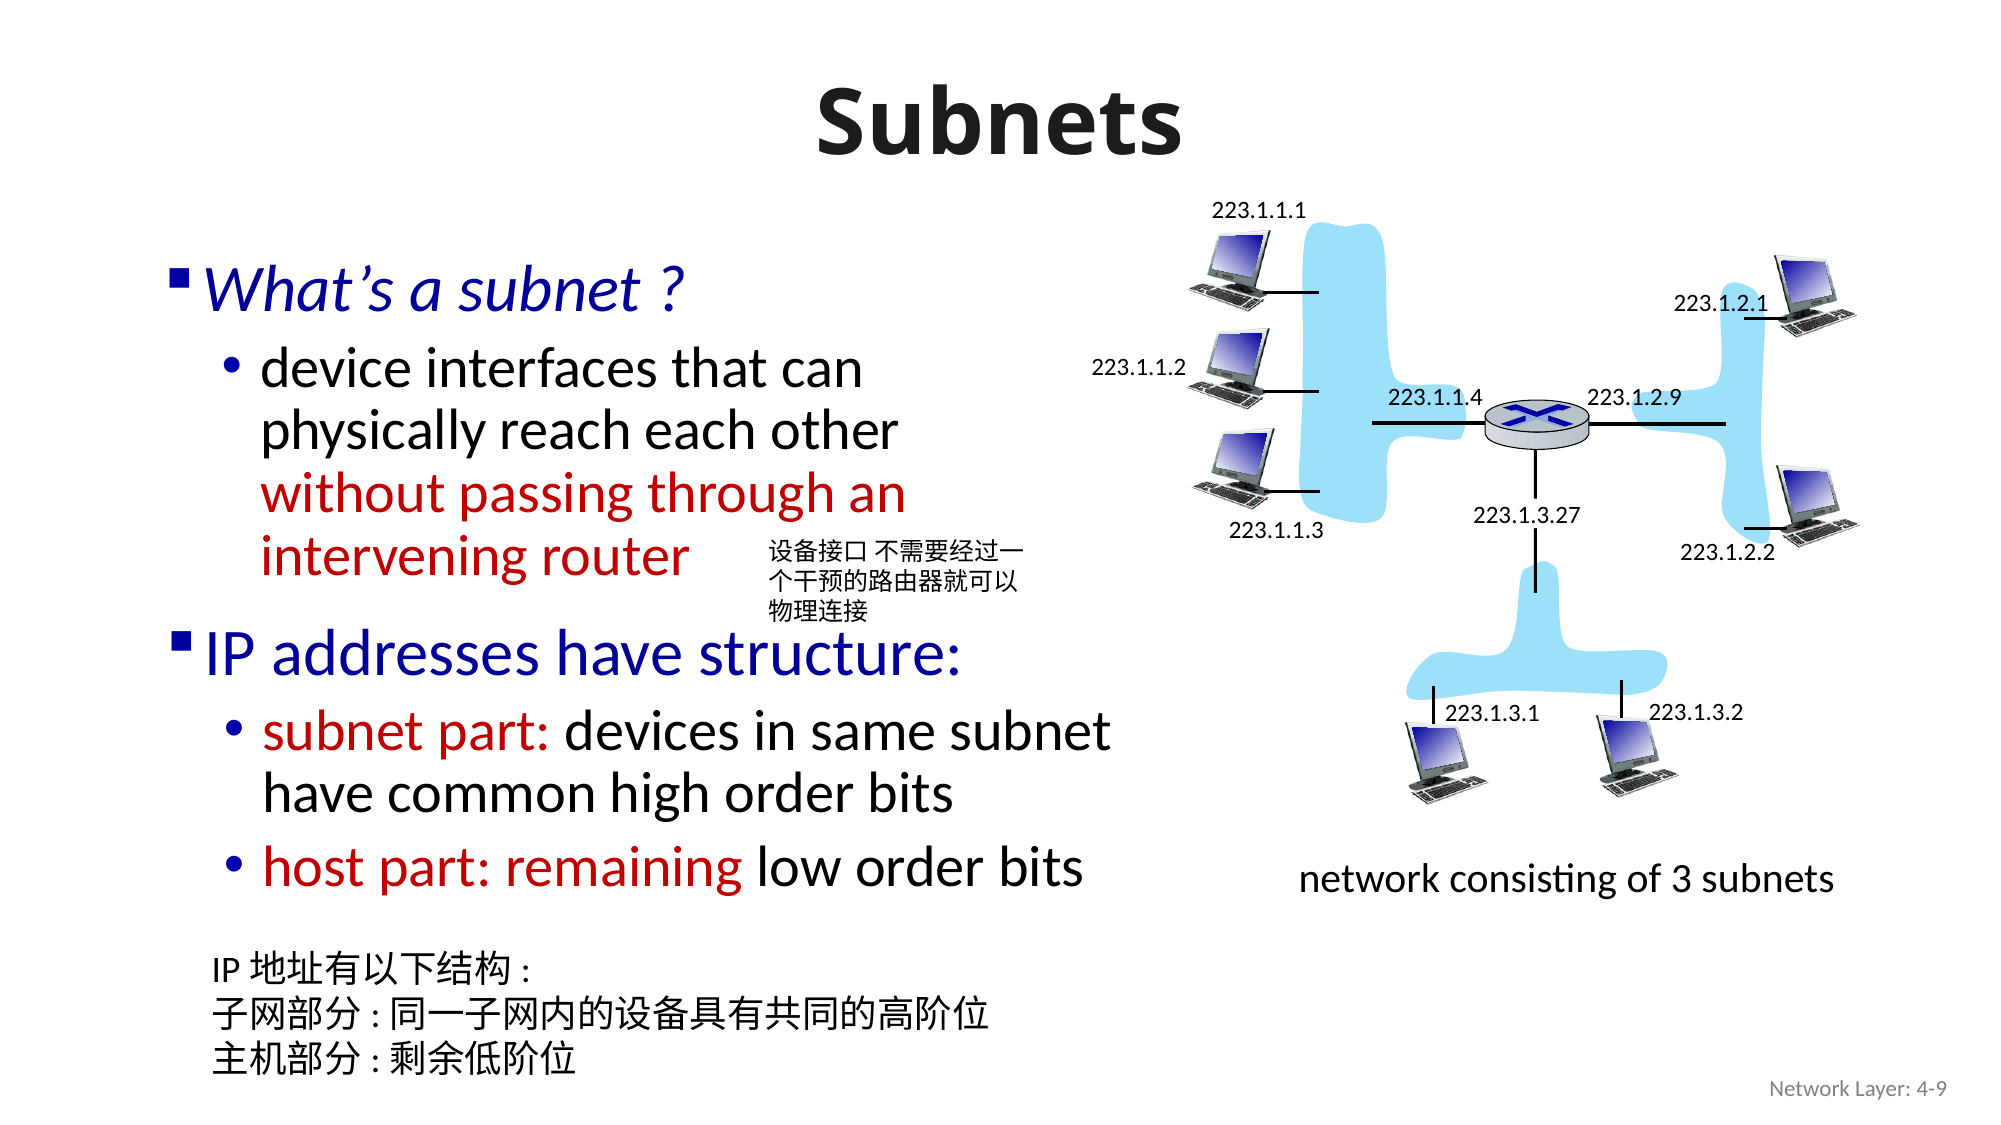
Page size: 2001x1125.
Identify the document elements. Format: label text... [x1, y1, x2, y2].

text_box 223.1.3.1 [1435, 688, 1555, 734]
text_box 223.1.2.9 [1572, 373, 1698, 419]
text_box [1171, 424, 1277, 516]
text_box network consisting of 3 subnets [1283, 843, 1850, 908]
text_box 223.1.2.2 [1665, 528, 1791, 573]
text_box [1773, 461, 1880, 554]
text_box What’s a subnet ? device interfaces that can physically reach each other without passing through an intervening router [149, 246, 1053, 611]
slide_number Network Layer: 4- [1512, 1056, 1963, 1117]
text_box [1636, 325, 1771, 528]
text_box [1406, 561, 1668, 700]
text_box 223.1.1.3 [1214, 506, 1340, 552]
text_box 223.1.3.2 [1633, 688, 1759, 733]
title Subnets [137, 51, 1863, 198]
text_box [1593, 711, 1699, 804]
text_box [1166, 324, 1272, 416]
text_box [1167, 226, 1273, 318]
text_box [1075, 343, 1166, 389]
text_box 223.1.1.1 [1196, 185, 1322, 231]
text_box [1298, 222, 1467, 523]
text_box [1402, 718, 1509, 811]
text_box IP addresses have structure: subnet part: devices in same subnet have common high order bits host part: remaining low order bits [151, 609, 1145, 1048]
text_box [1485, 399, 1589, 450]
text_box 223.1.1.4 [1373, 373, 1499, 418]
text_box IP地址有以下结构: 子网部分:同一子网内的设备具有共同的高阶位 主机部分:剩余低阶位 [196, 938, 1018, 1088]
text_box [1771, 251, 1877, 344]
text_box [1457, 491, 1607, 537]
text_box 223.1.2.1 [1658, 279, 1771, 325]
text_box 设备接口 不需要经过一个干预的路由器就可以物理连接 [754, 528, 1041, 633]
